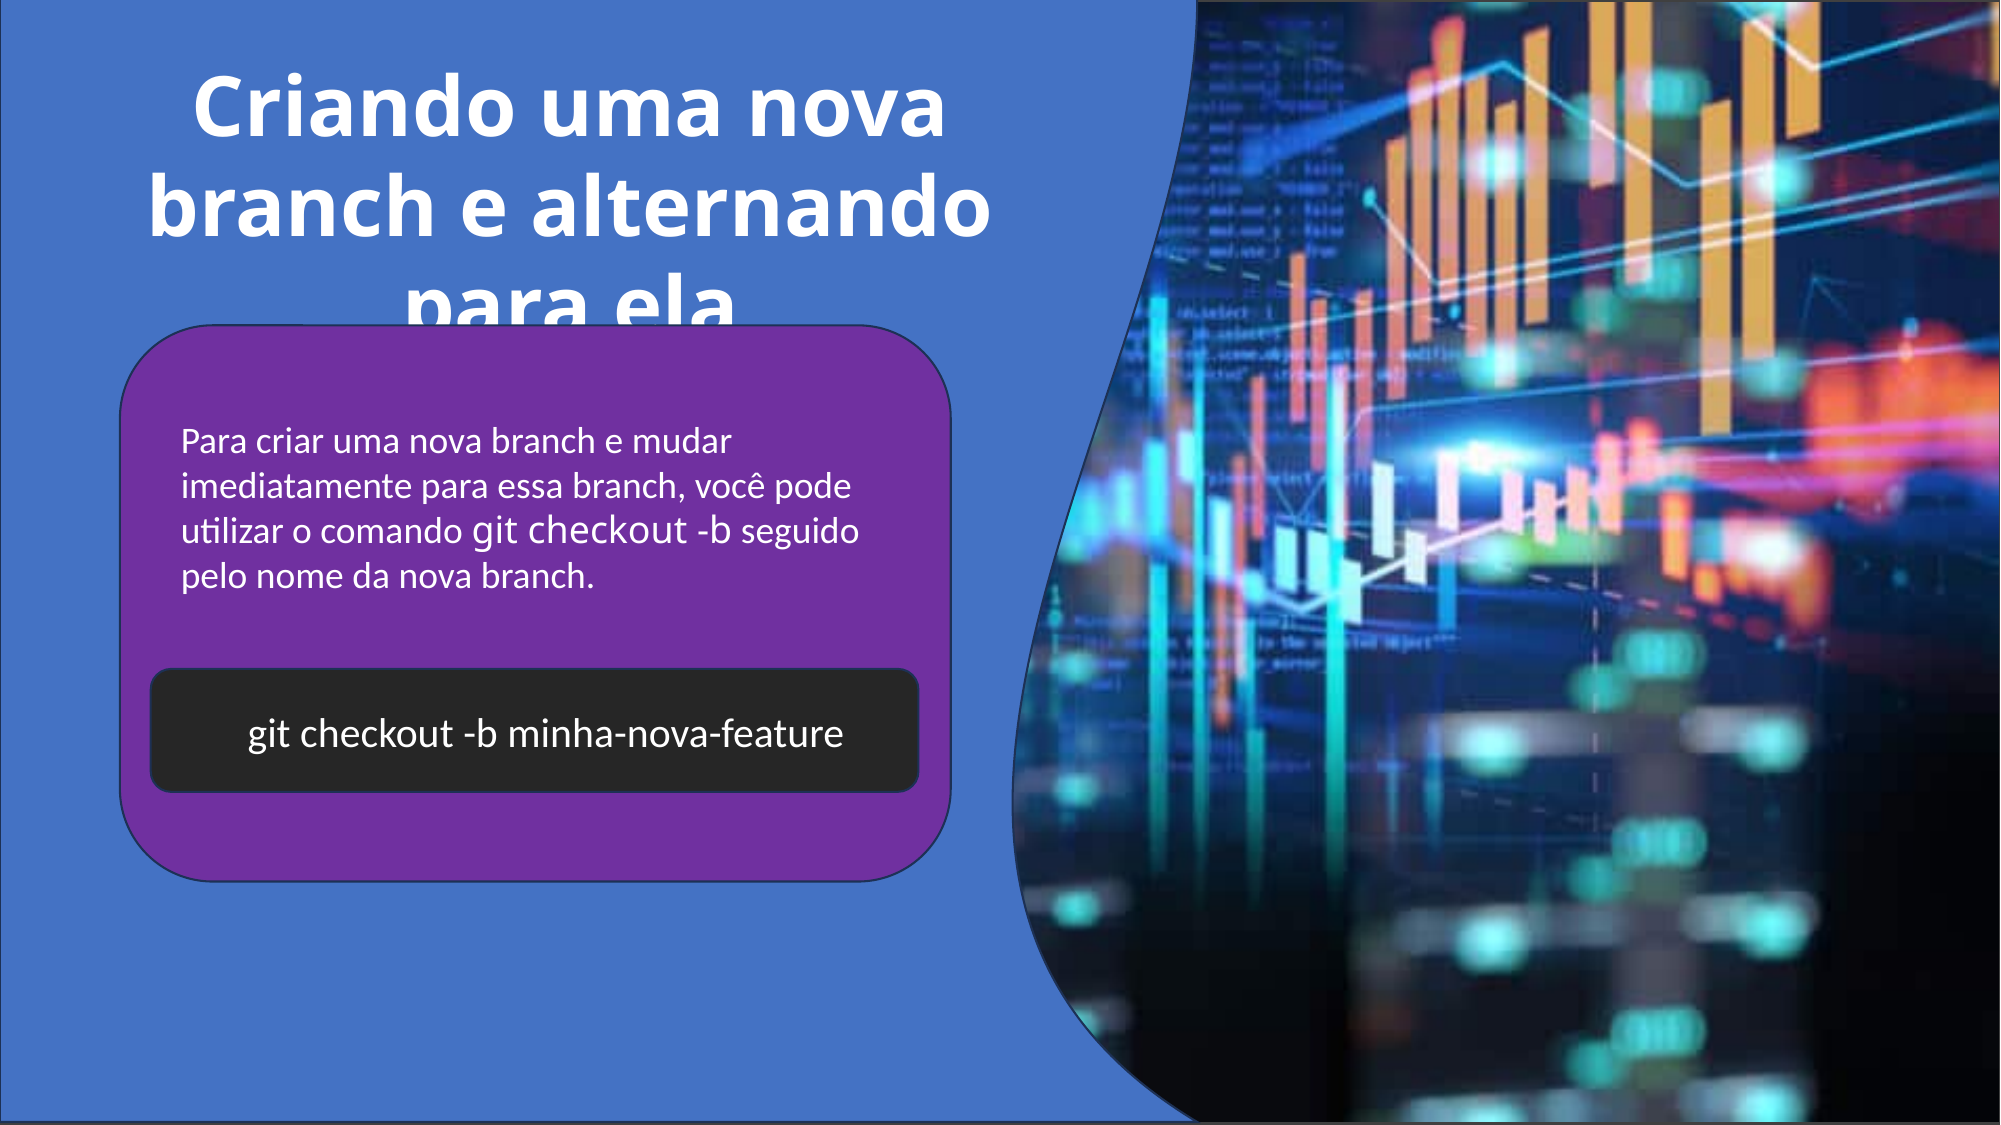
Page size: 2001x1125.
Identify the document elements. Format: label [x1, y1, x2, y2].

text_box [0, 0, 1201, 1124]
picture [1, 2, 1999, 1123]
